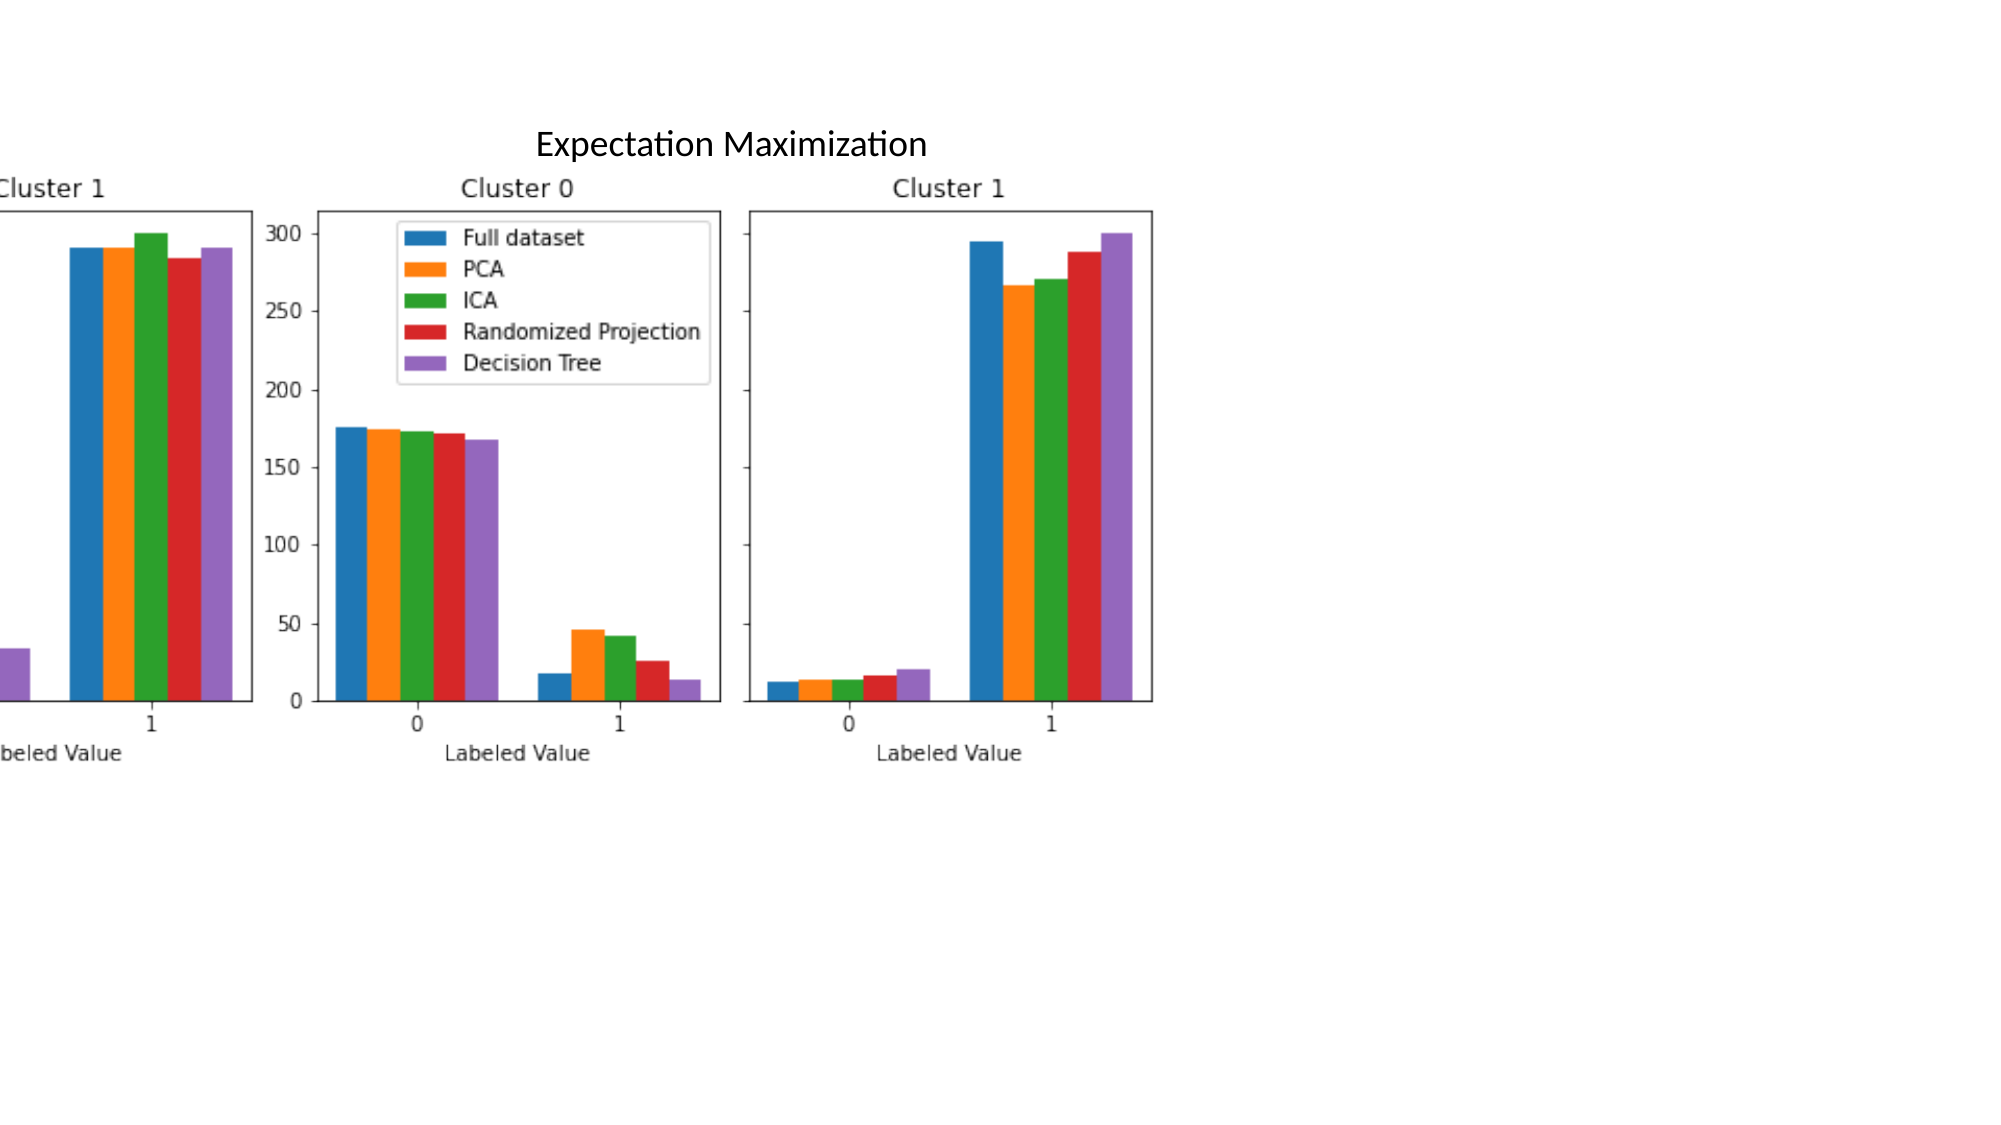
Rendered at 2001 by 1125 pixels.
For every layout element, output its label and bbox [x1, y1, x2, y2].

text_box [0, 111, 1158, 772]
